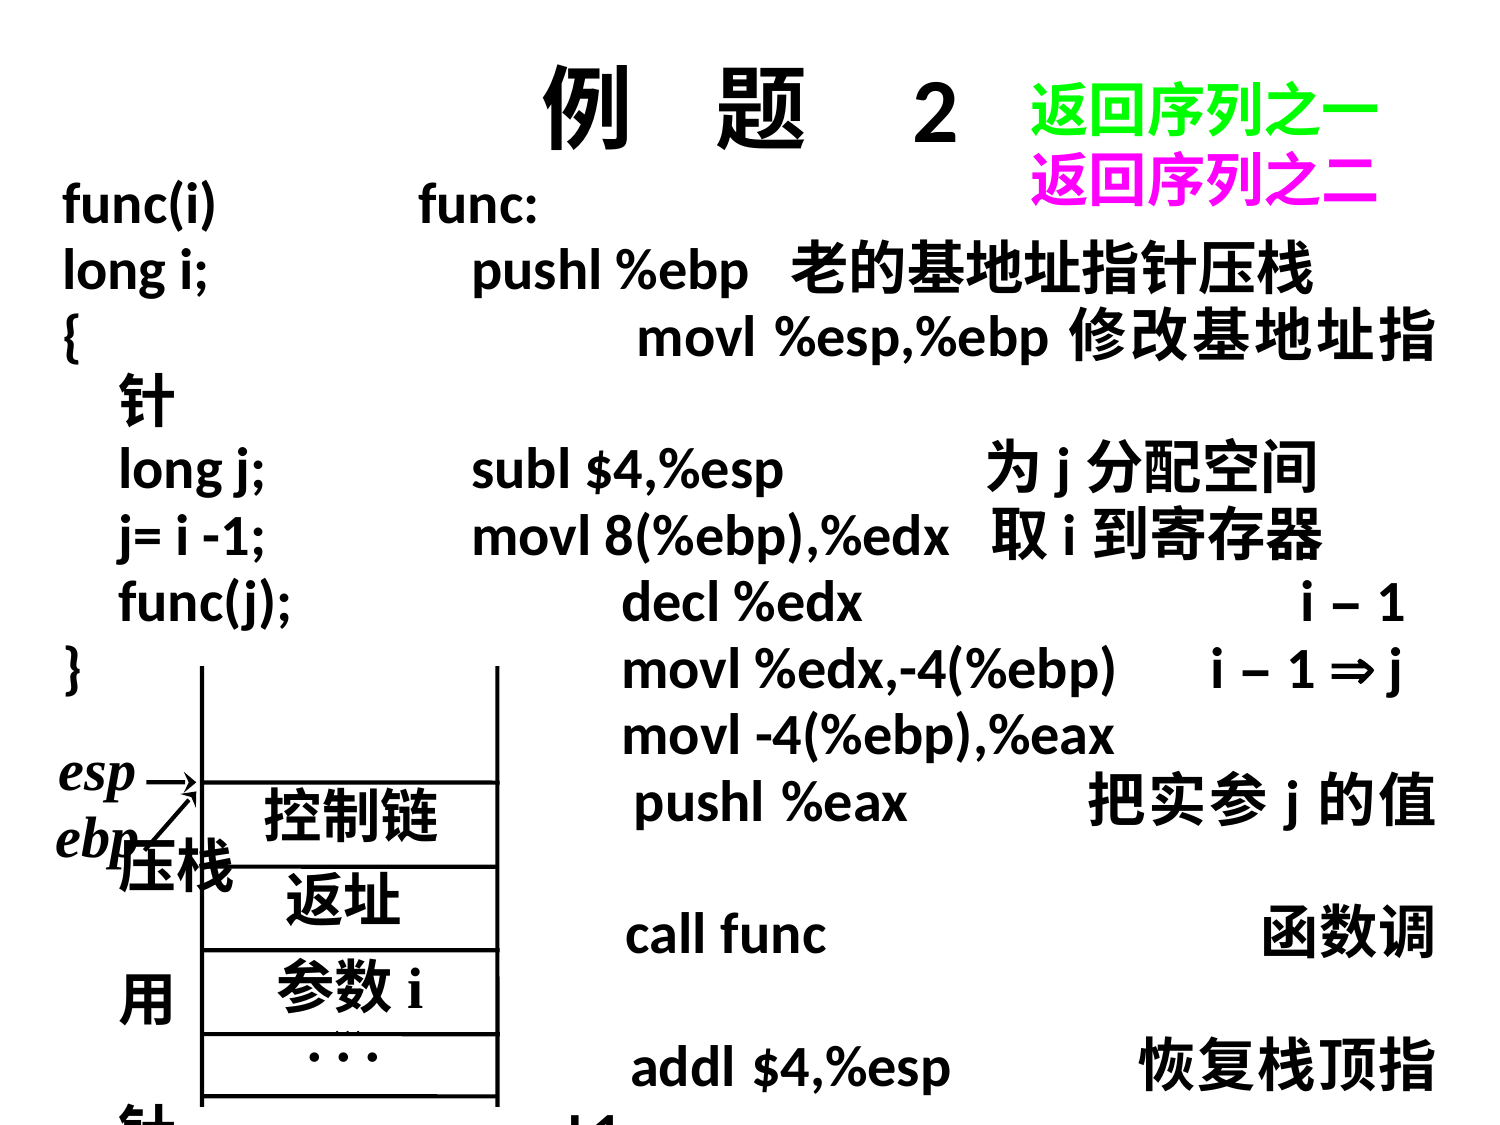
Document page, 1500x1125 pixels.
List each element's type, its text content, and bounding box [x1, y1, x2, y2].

text_box 返回序列之一 返回序列之二 [1015, 67, 1407, 218]
list func(i) func: long i; pushl %ebp 老的基地址指针压栈 { movl %esp,%ebp修改基地址指针 long j; subl $4,%esp 为j分配空间 j= i -1; movl 8(%ebp),%edx 取i到寄存器 func(j); decl %edx i – 1 } movl %edx,-4(%ebp) i – 1  j movl -4(%ebp),%eax pushl %eax 把实参j的值压栈 call func 函数调用 addl $4,%esp 恢复栈顶指针 L1: leave 即 mov ebp, esp; pop ebp ret 即 pop eip(下条指令地址） [47, 162, 1452, 1125]
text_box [33, 665, 501, 1108]
title 例 题 2 [24, 37, 1475, 175]
